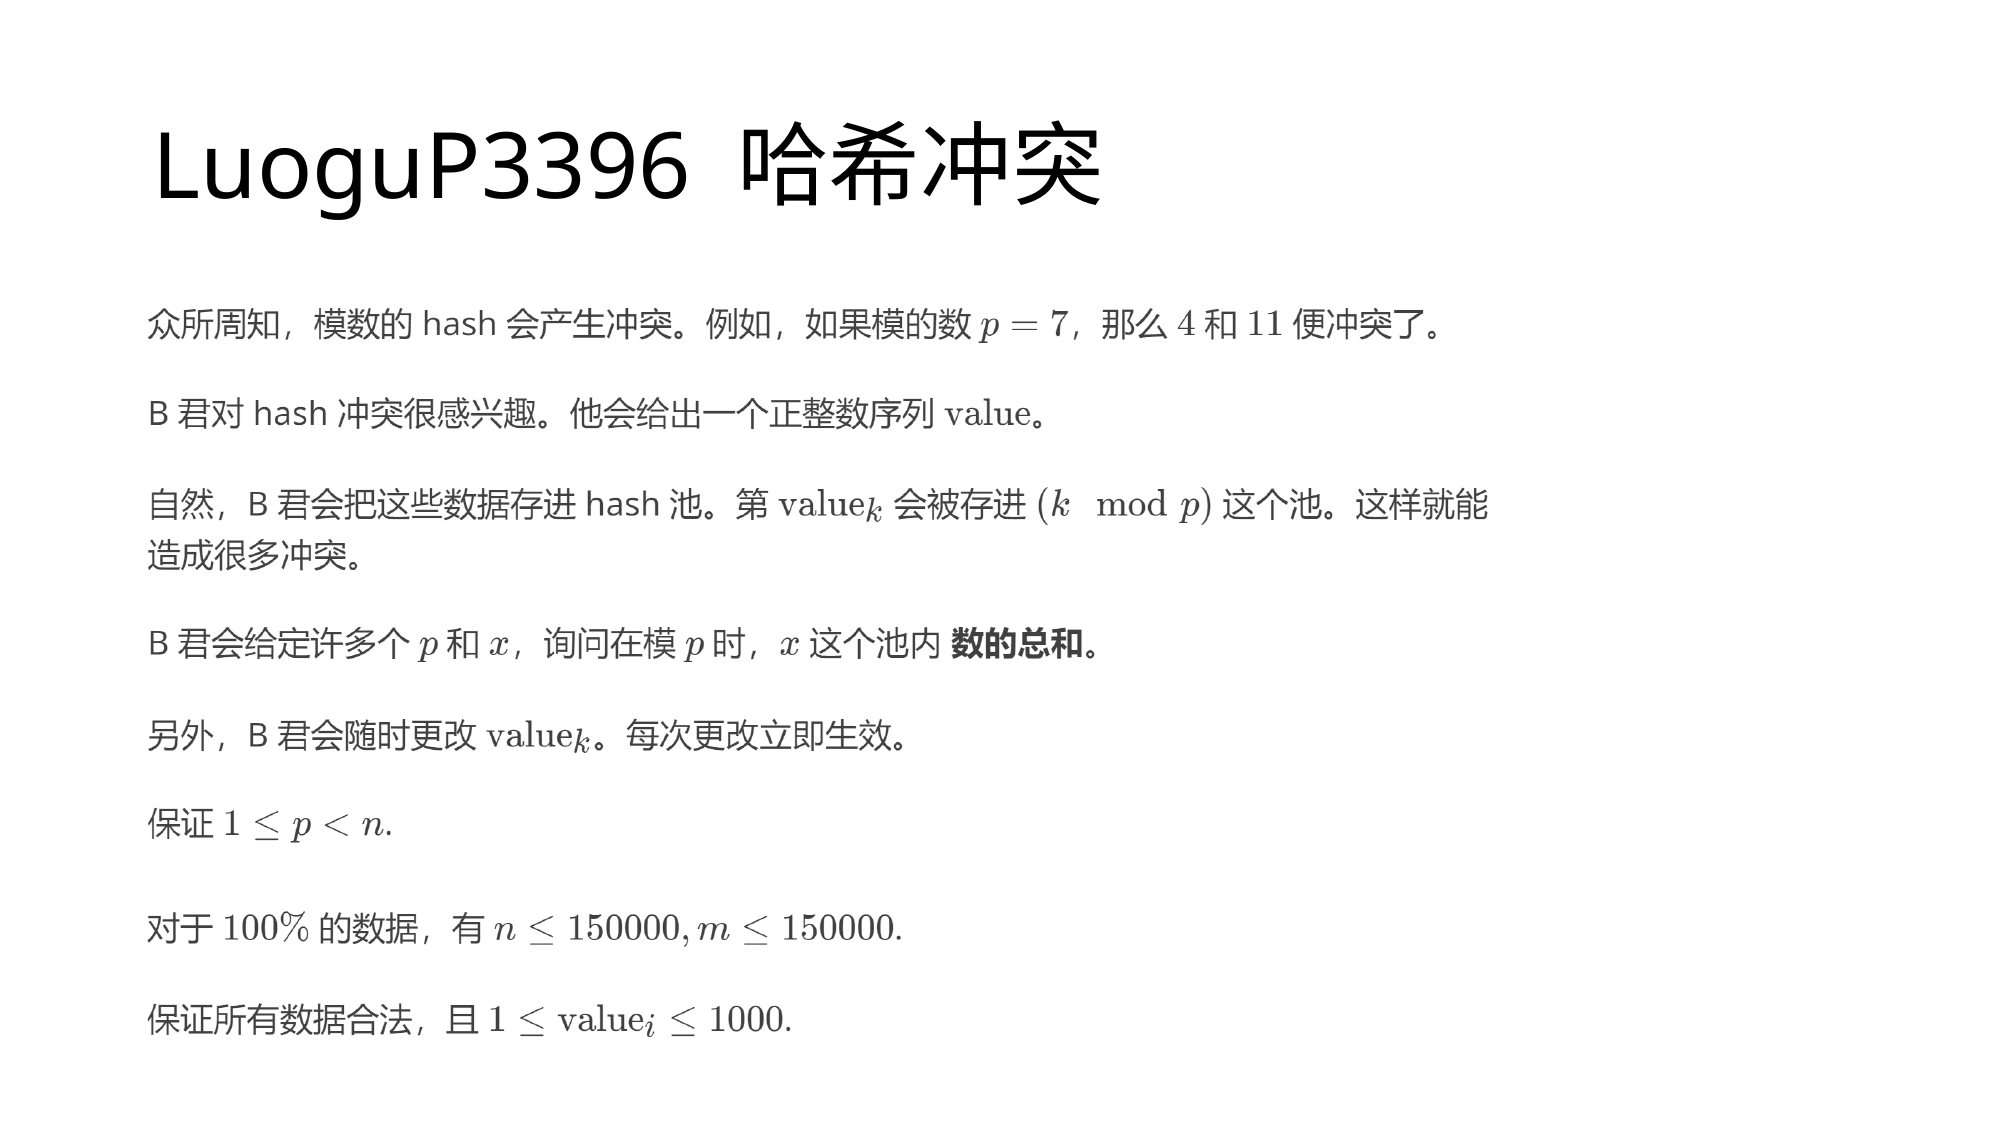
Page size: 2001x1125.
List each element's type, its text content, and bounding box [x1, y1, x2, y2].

picture [137, 890, 935, 1066]
title LuoguP3396 哈希冲突 [137, 59, 1863, 278]
picture [137, 283, 1505, 864]
